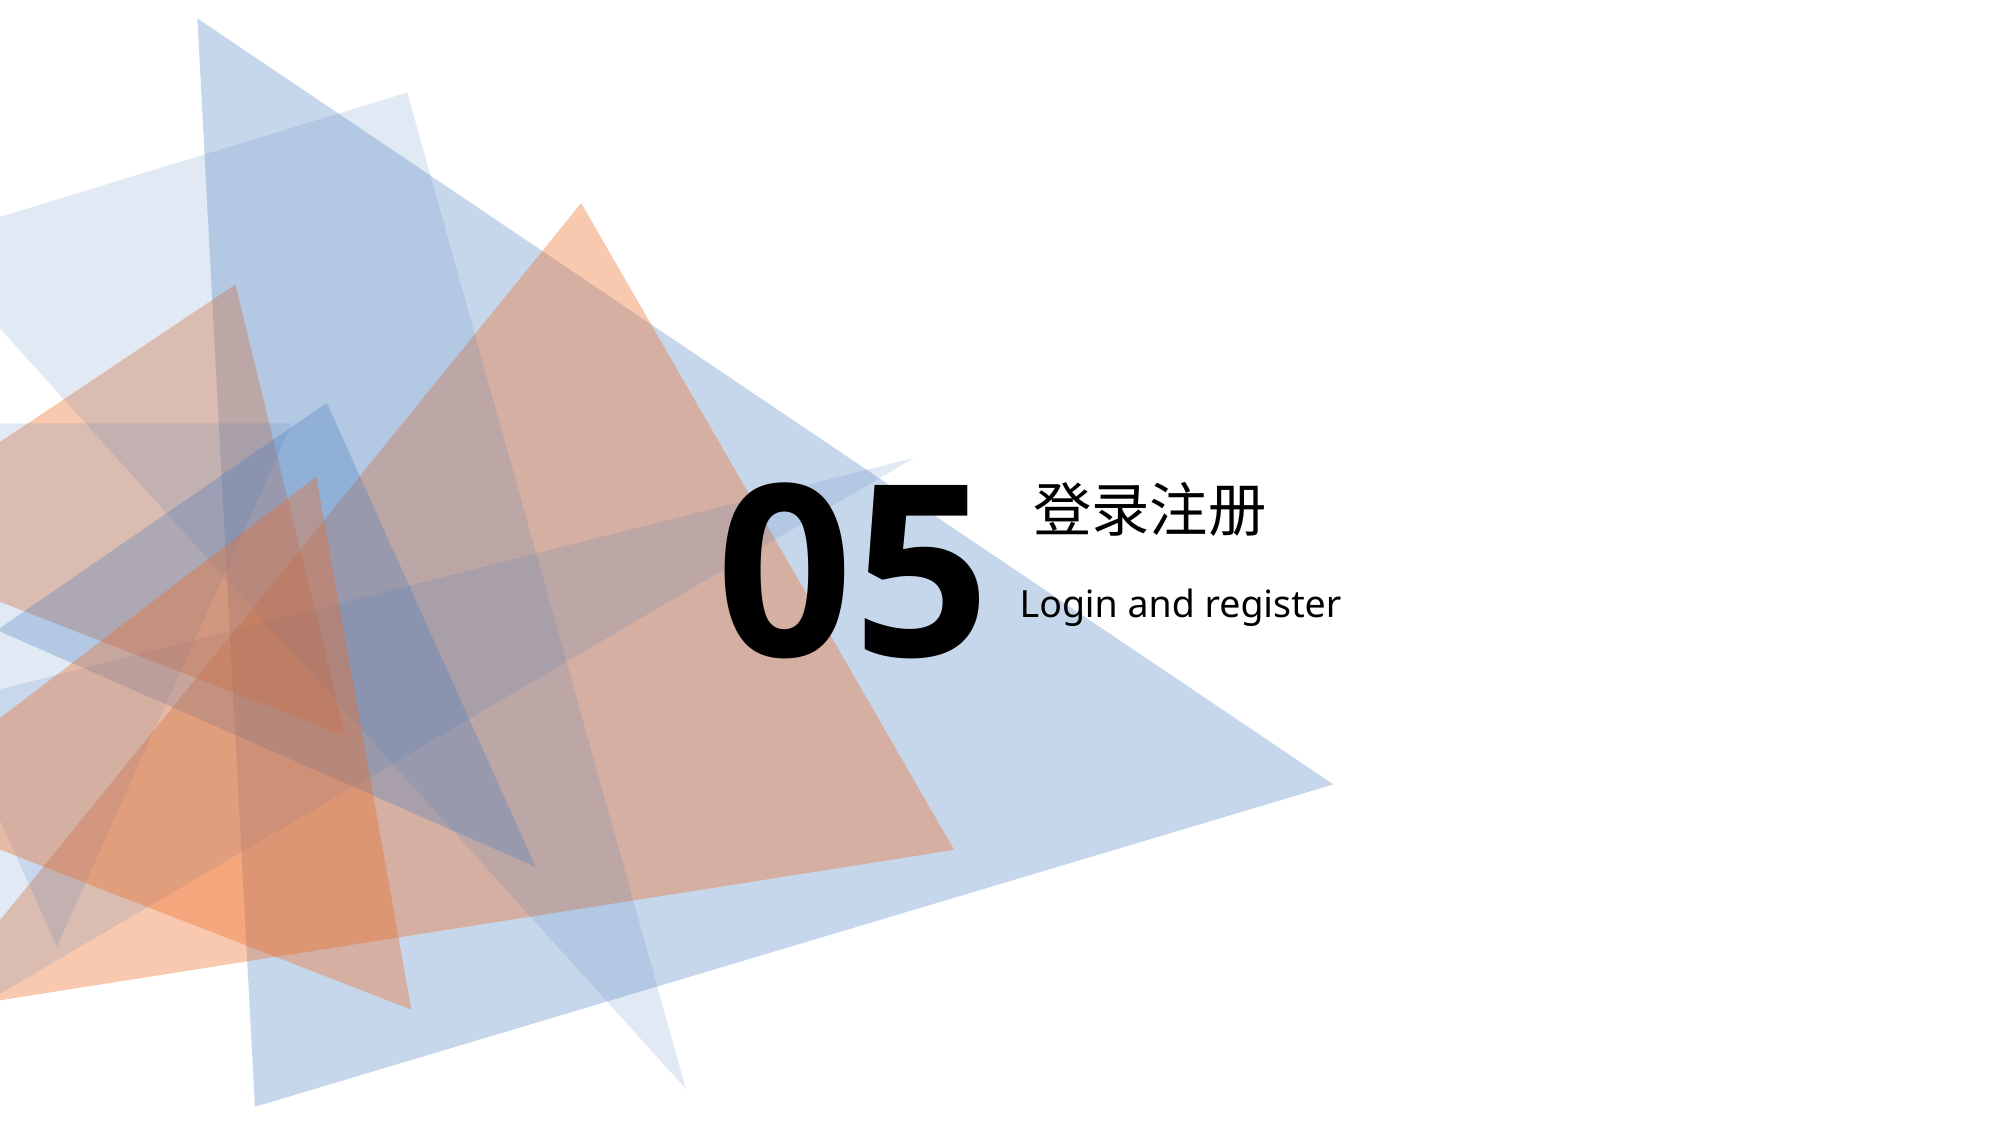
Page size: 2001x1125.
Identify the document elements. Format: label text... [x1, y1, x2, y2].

text_box Login and register [1206, 573, 1357, 633]
text_box 登录注册 [1206, 466, 1282, 551]
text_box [0, 0, 1206, 1125]
